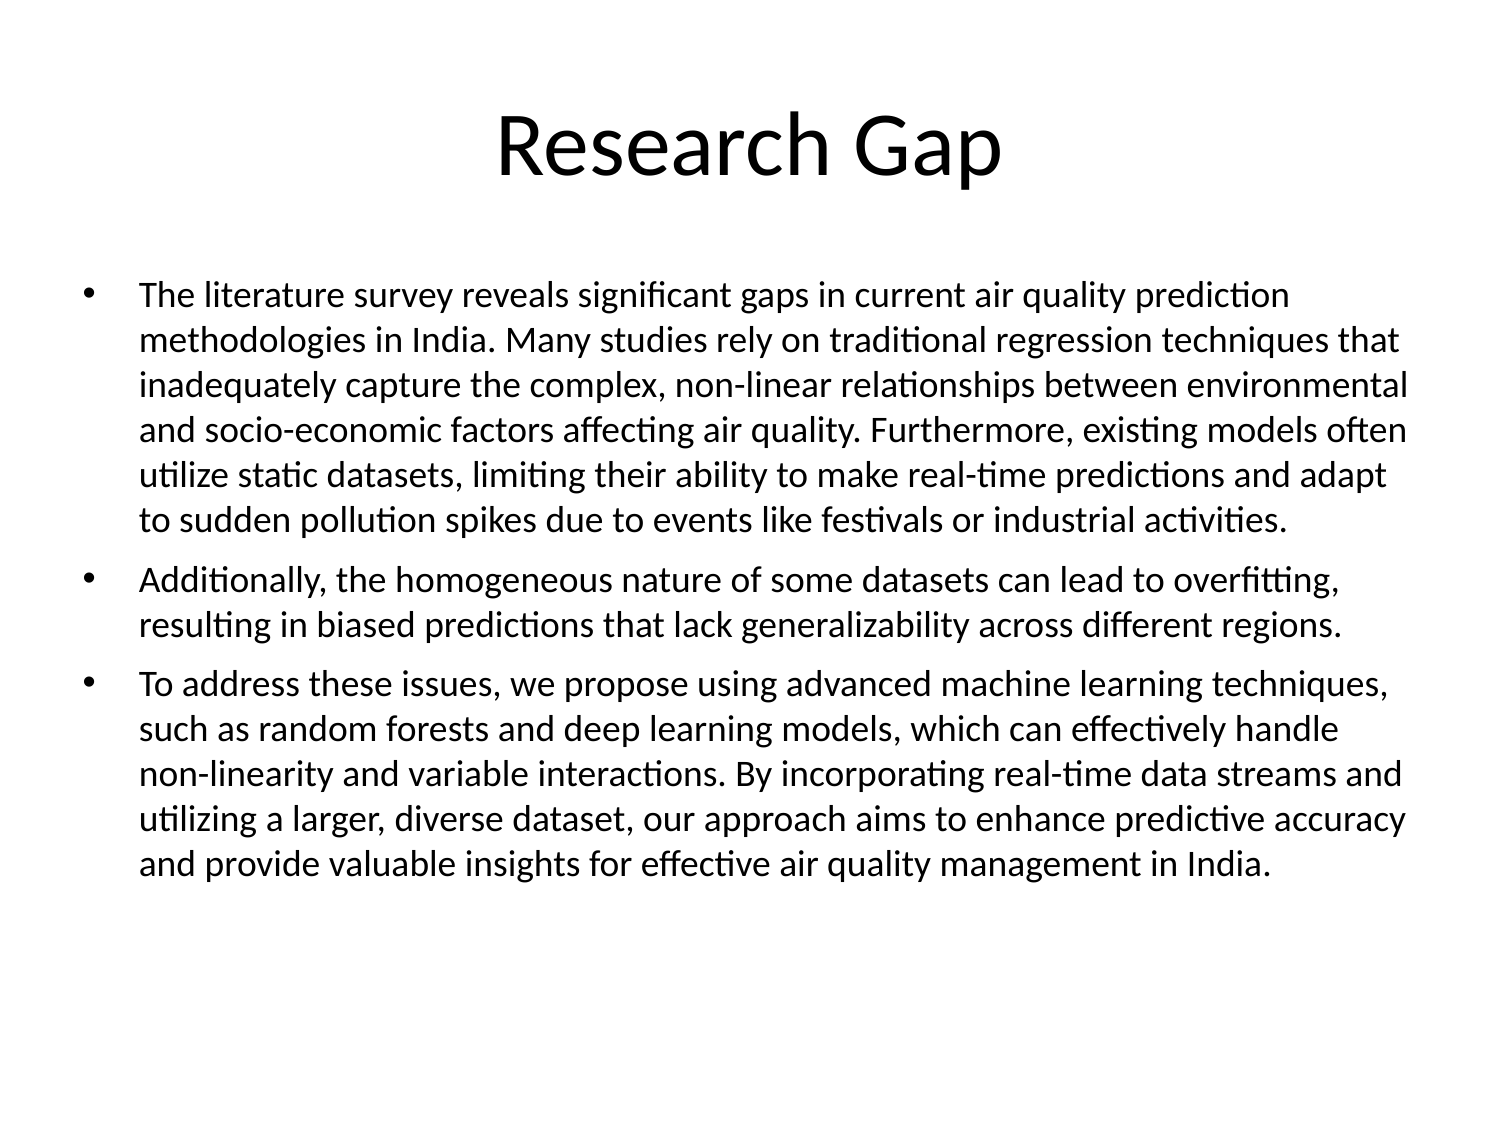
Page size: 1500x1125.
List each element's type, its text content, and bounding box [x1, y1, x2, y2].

list The literature survey reveals significant gaps in current air quality prediction methodologies in India. Many studies rely on traditional regression techniques that inadequately capture the complex, non-linear relationships between environmental and socio-economic factors affecting air quality. Furthermore, existing models often utilize static datasets, limiting their ability to make real-time predictions and adapt to sudden pollution spikes due to events like festivals or industrial activities. Additionally, the homogeneous nature of some datasets can lead to overfitting, resulting in biased predictions that lack generalizability across different regions. To address these issues, we propose using advanced machine learning techniques, such as random forests and deep learning models, which can effectively handle non-linearity and variable interactions. By incorporating real-time data streams and utilizing a larger, diverse dataset, our approach aims to enhance predictive accuracy and provide valuable insights for effective air quality management in India. [74, 261, 1426, 1006]
title Research Gap [74, 44, 1426, 234]
